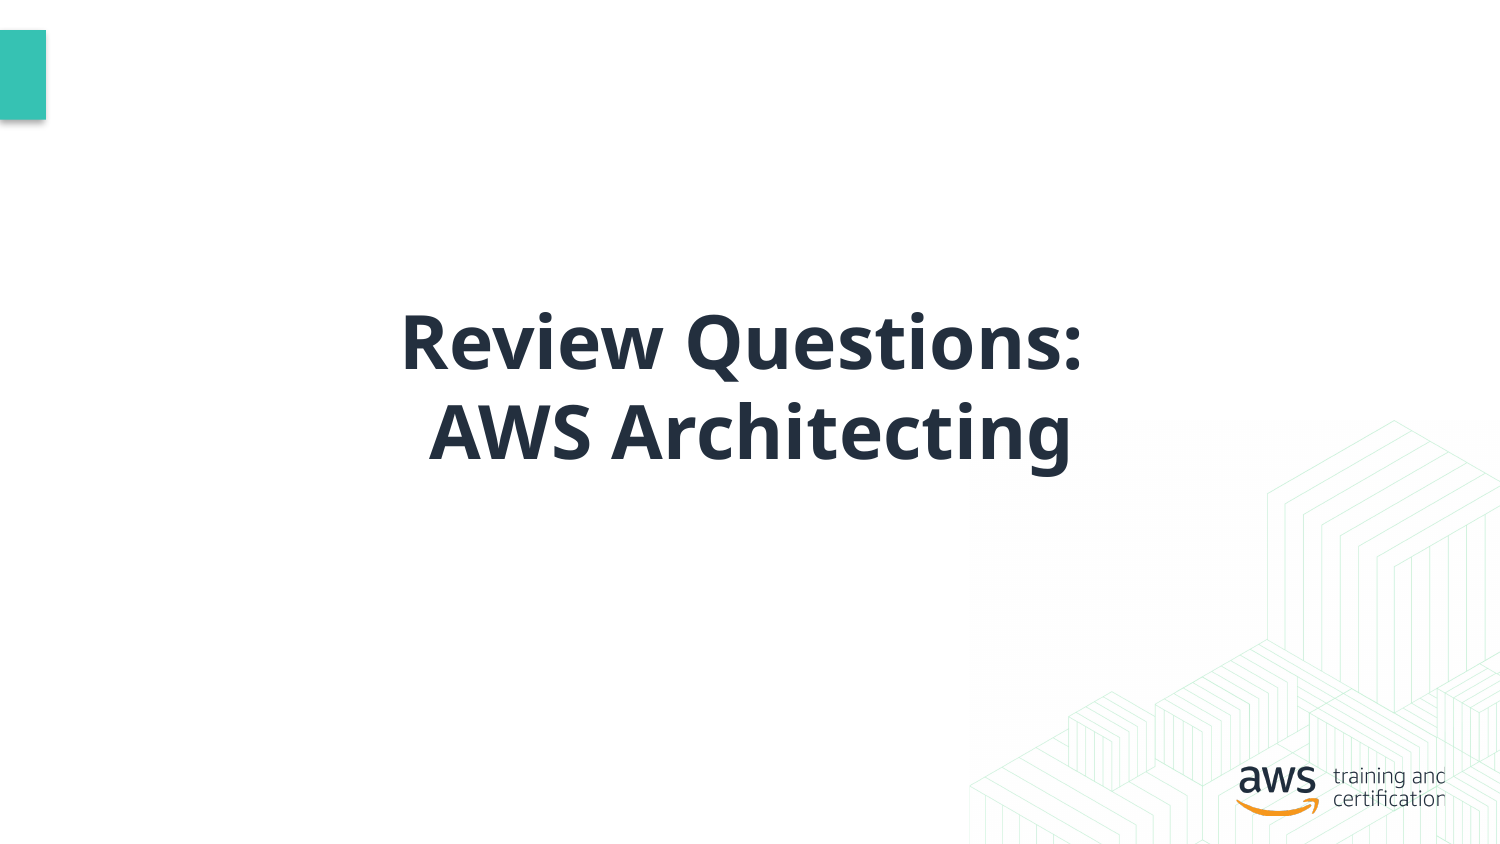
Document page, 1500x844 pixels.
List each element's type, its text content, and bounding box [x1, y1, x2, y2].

title Review Questions: AWS Architecting [77, 287, 1428, 377]
